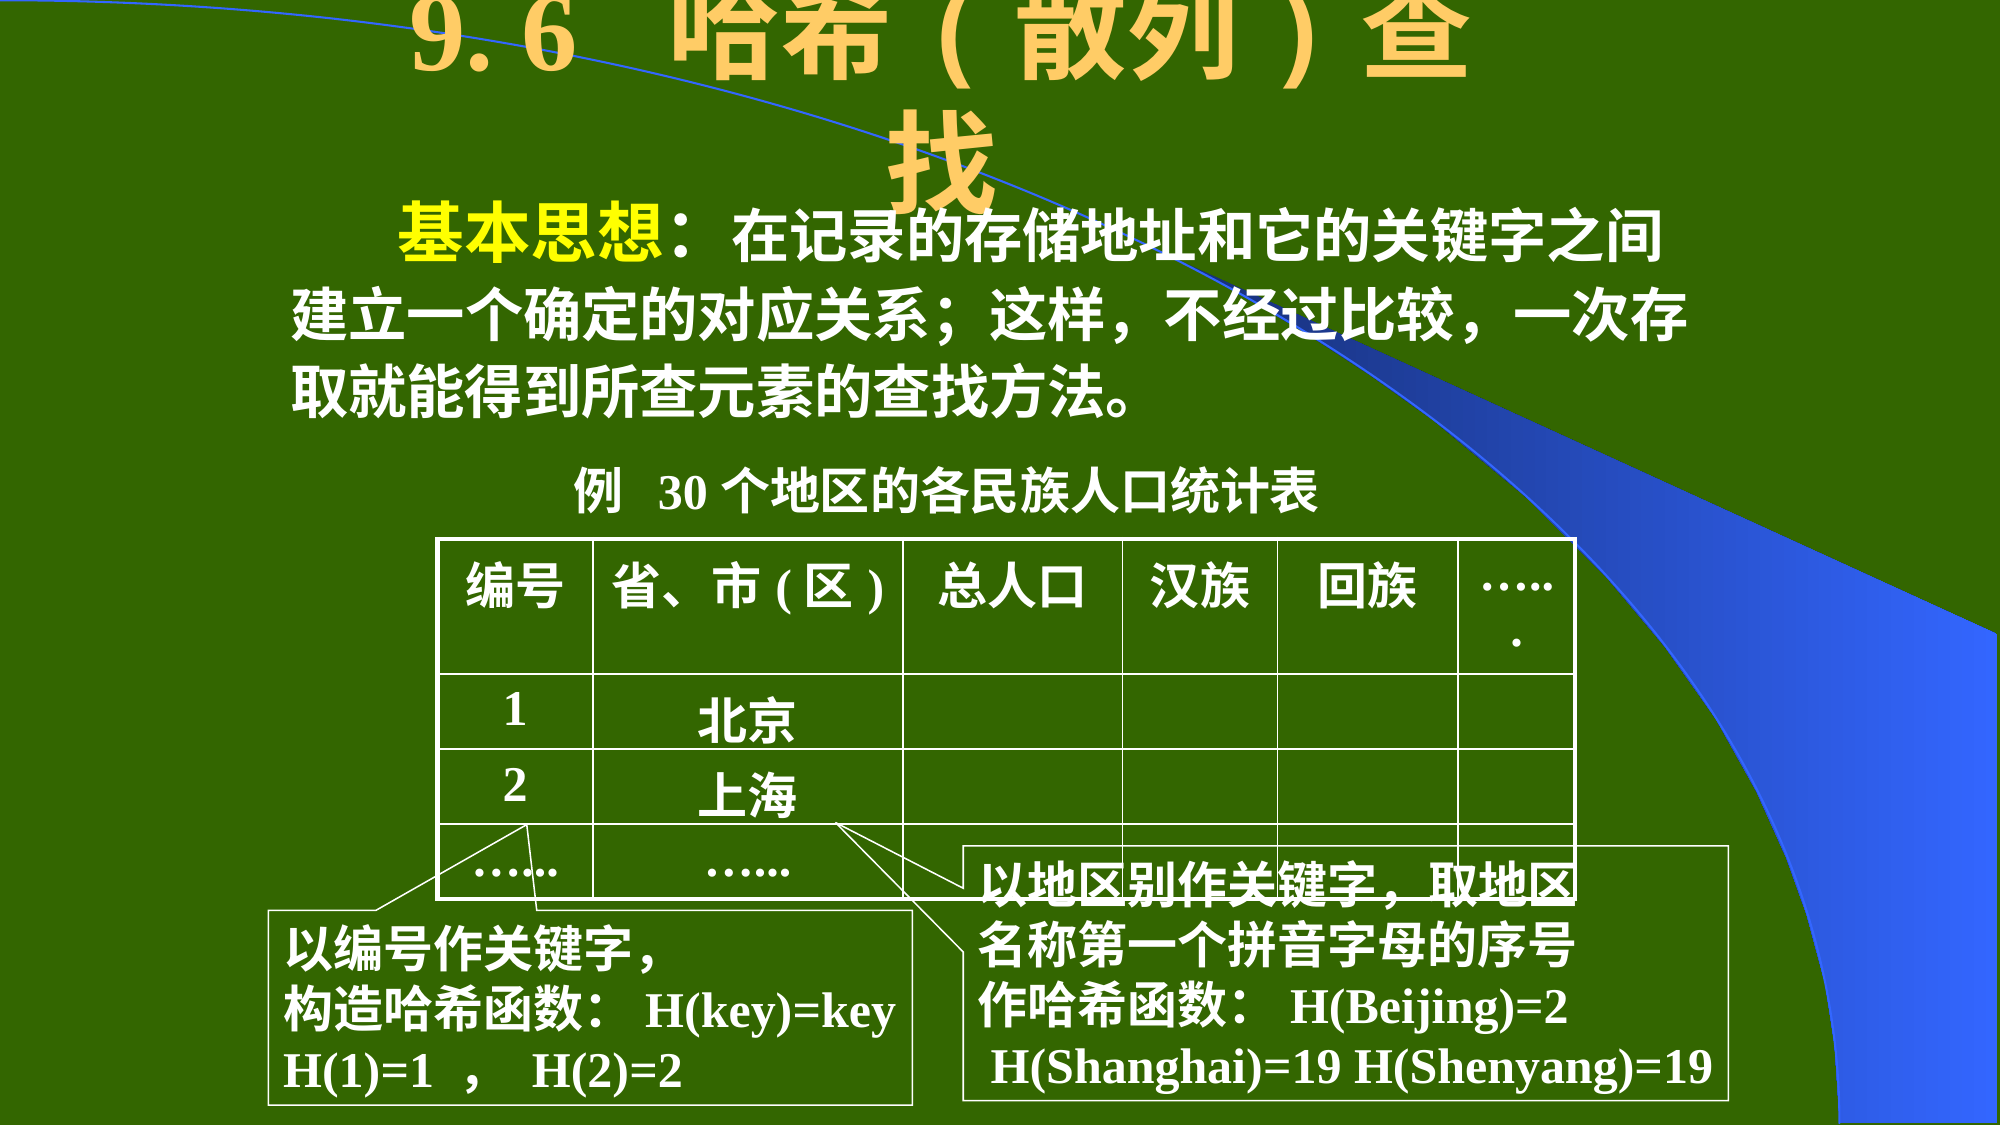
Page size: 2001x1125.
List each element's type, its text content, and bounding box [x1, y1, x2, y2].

table_cell 1 [440, 675, 592, 748]
table_cell [1278, 675, 1457, 748]
table_header …... [1459, 541, 1573, 673]
text_box 以地区别作关键字，取地区 名称第一个拼音字母的序号 作哈希函数：H(Beijing)=2 H(Shanghai)=19 H(Shenyang)=19 [912, 845, 1729, 1101]
table_cell [1123, 825, 1277, 897]
table_cell …... [594, 825, 902, 897]
table_cell [1123, 675, 1277, 748]
table_header 编号 [440, 541, 592, 673]
table_header 汉族 [1123, 541, 1277, 673]
table_cell [1459, 675, 1573, 748]
table_header 总人口 [904, 541, 1122, 673]
table_cell [904, 825, 1122, 897]
table_header 回族 [1278, 541, 1457, 673]
table_cell [904, 750, 1122, 823]
table_cell …... [440, 825, 592, 897]
text_box 基本思想：在记录的存储地址和它的关键字之间建立一个确定的对应关系；这样，不经过比较，一次存取就能得到所查元素的查找方法。 [275, 175, 1725, 433]
text_box 例 30个地区的各民族人口统计表 [558, 452, 1335, 527]
table_cell 上海 [594, 750, 902, 823]
table_cell [1459, 825, 1573, 897]
title 9. 6 哈希(散列)查找 [375, 24, 1508, 161]
text_box 以编号作关键字， 构造哈希函数：H(key)=key H(1)=1 ， H(2)=2 [268, 876, 913, 1106]
table_cell [1123, 750, 1277, 823]
table_cell 北京 [594, 675, 902, 748]
table_cell [1459, 750, 1573, 823]
table_cell [1278, 825, 1457, 897]
table_cell 2 [440, 750, 592, 823]
table_cell [904, 675, 1122, 748]
table_cell [1278, 750, 1457, 823]
table_header 省、市(区) [594, 541, 902, 673]
